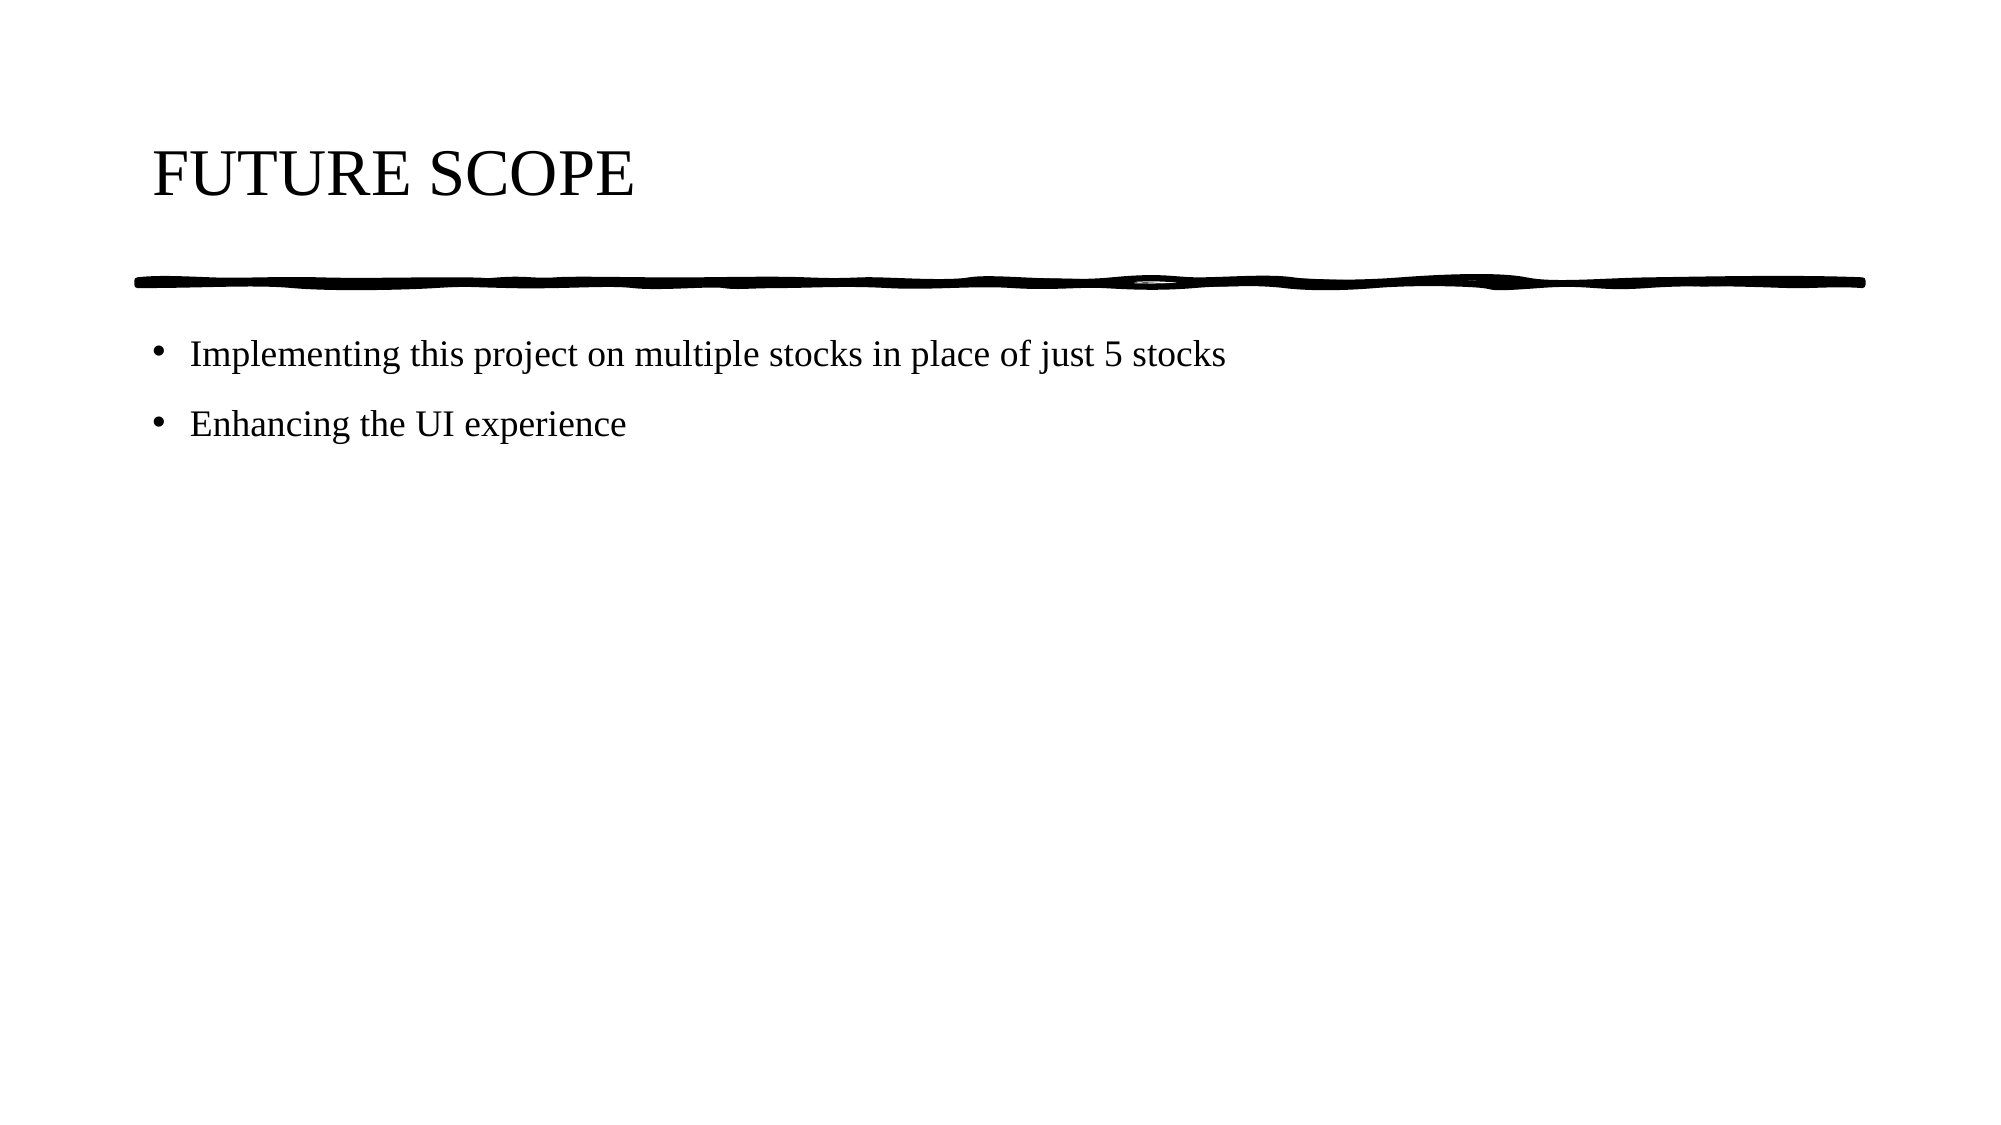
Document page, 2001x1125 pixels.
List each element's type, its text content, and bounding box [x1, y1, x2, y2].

list Implementing this project on multiple stocks in place of just 5 stocks Enhancing the UI experience [137, 316, 1863, 1014]
title FUTURE SCOPE [137, 59, 1863, 278]
